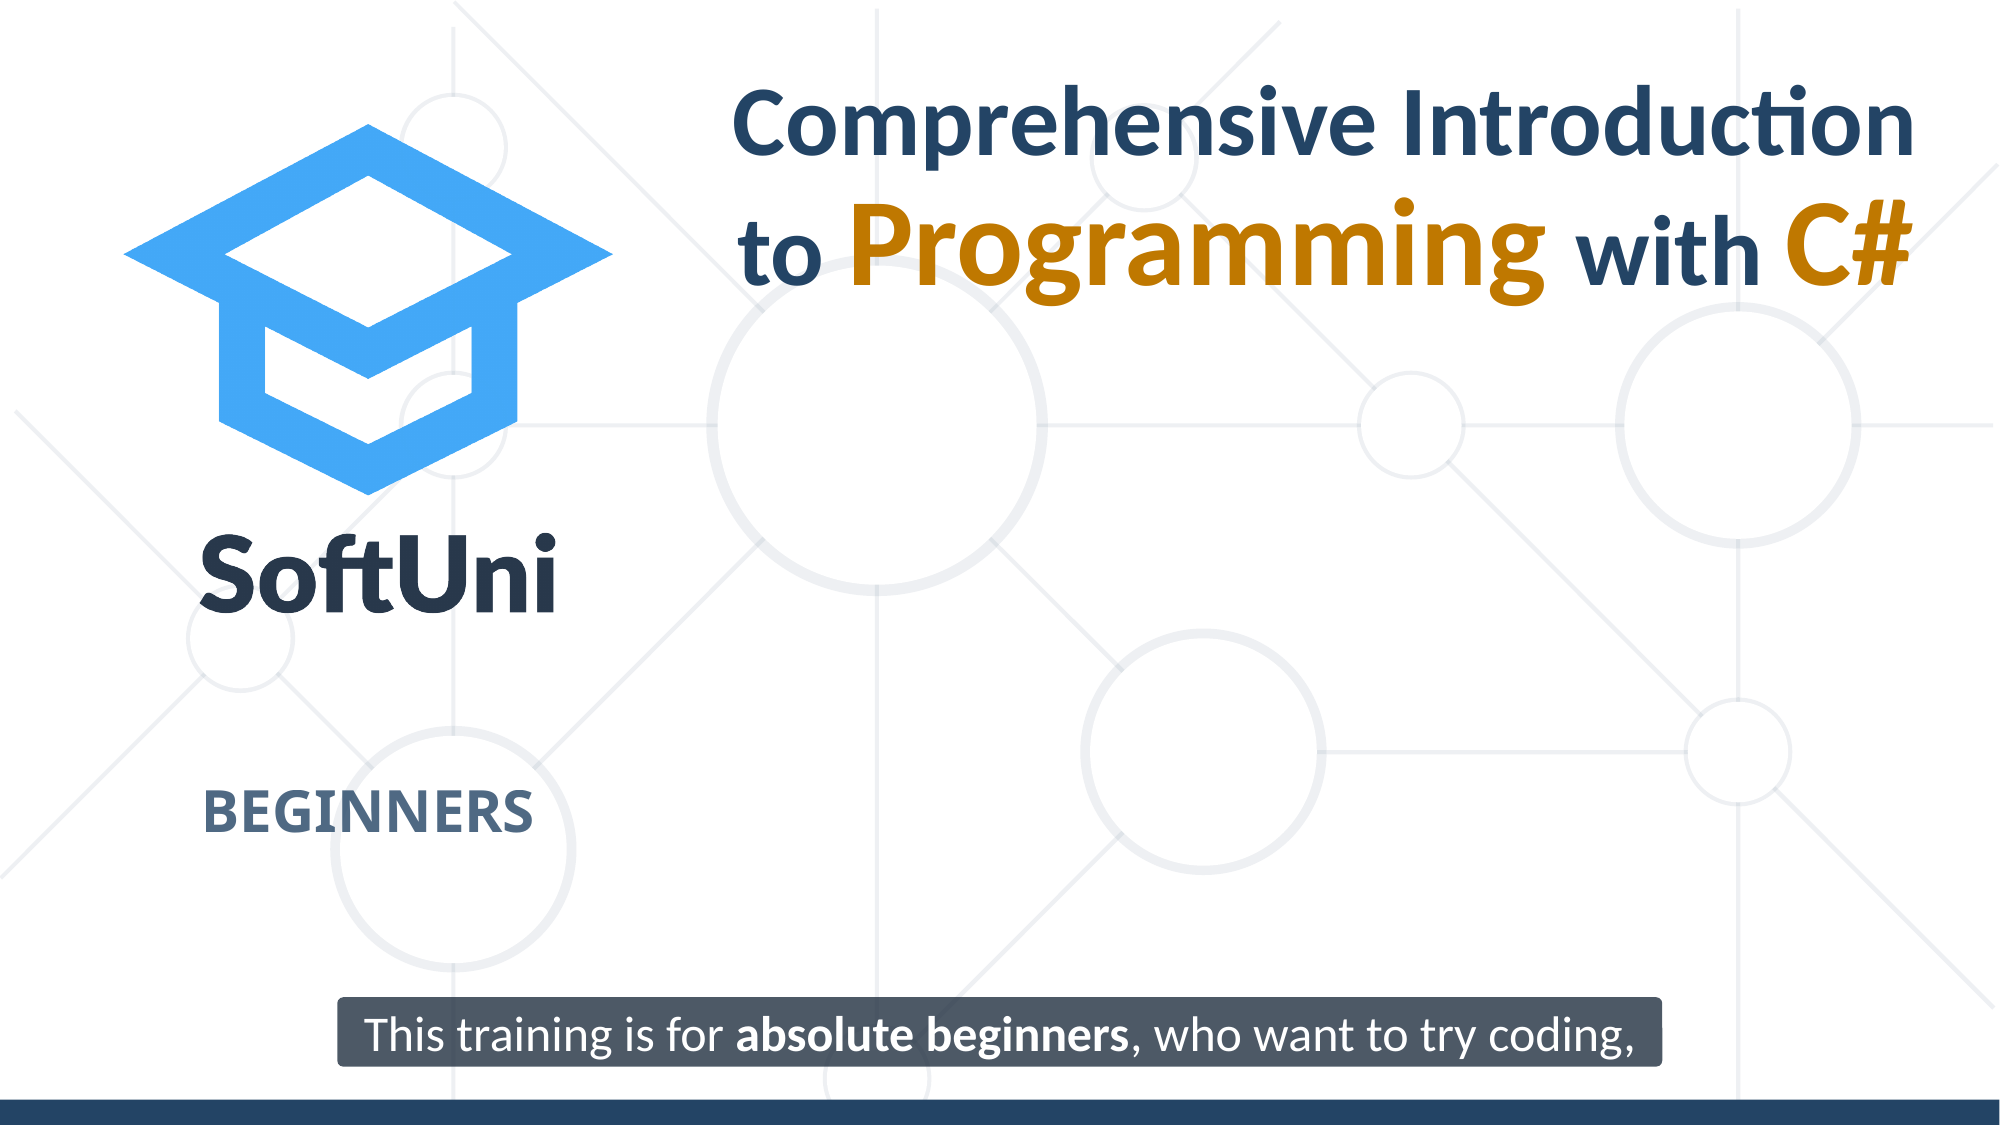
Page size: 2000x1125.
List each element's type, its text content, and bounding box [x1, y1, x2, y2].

picture [86, 87, 650, 651]
text_box beginners [177, 749, 559, 863]
text_box This training is for absolute beginners, who want to try coding, [337, 997, 1663, 1067]
text_box Comprehensive Introduction to Programming with C# [718, 62, 1934, 320]
